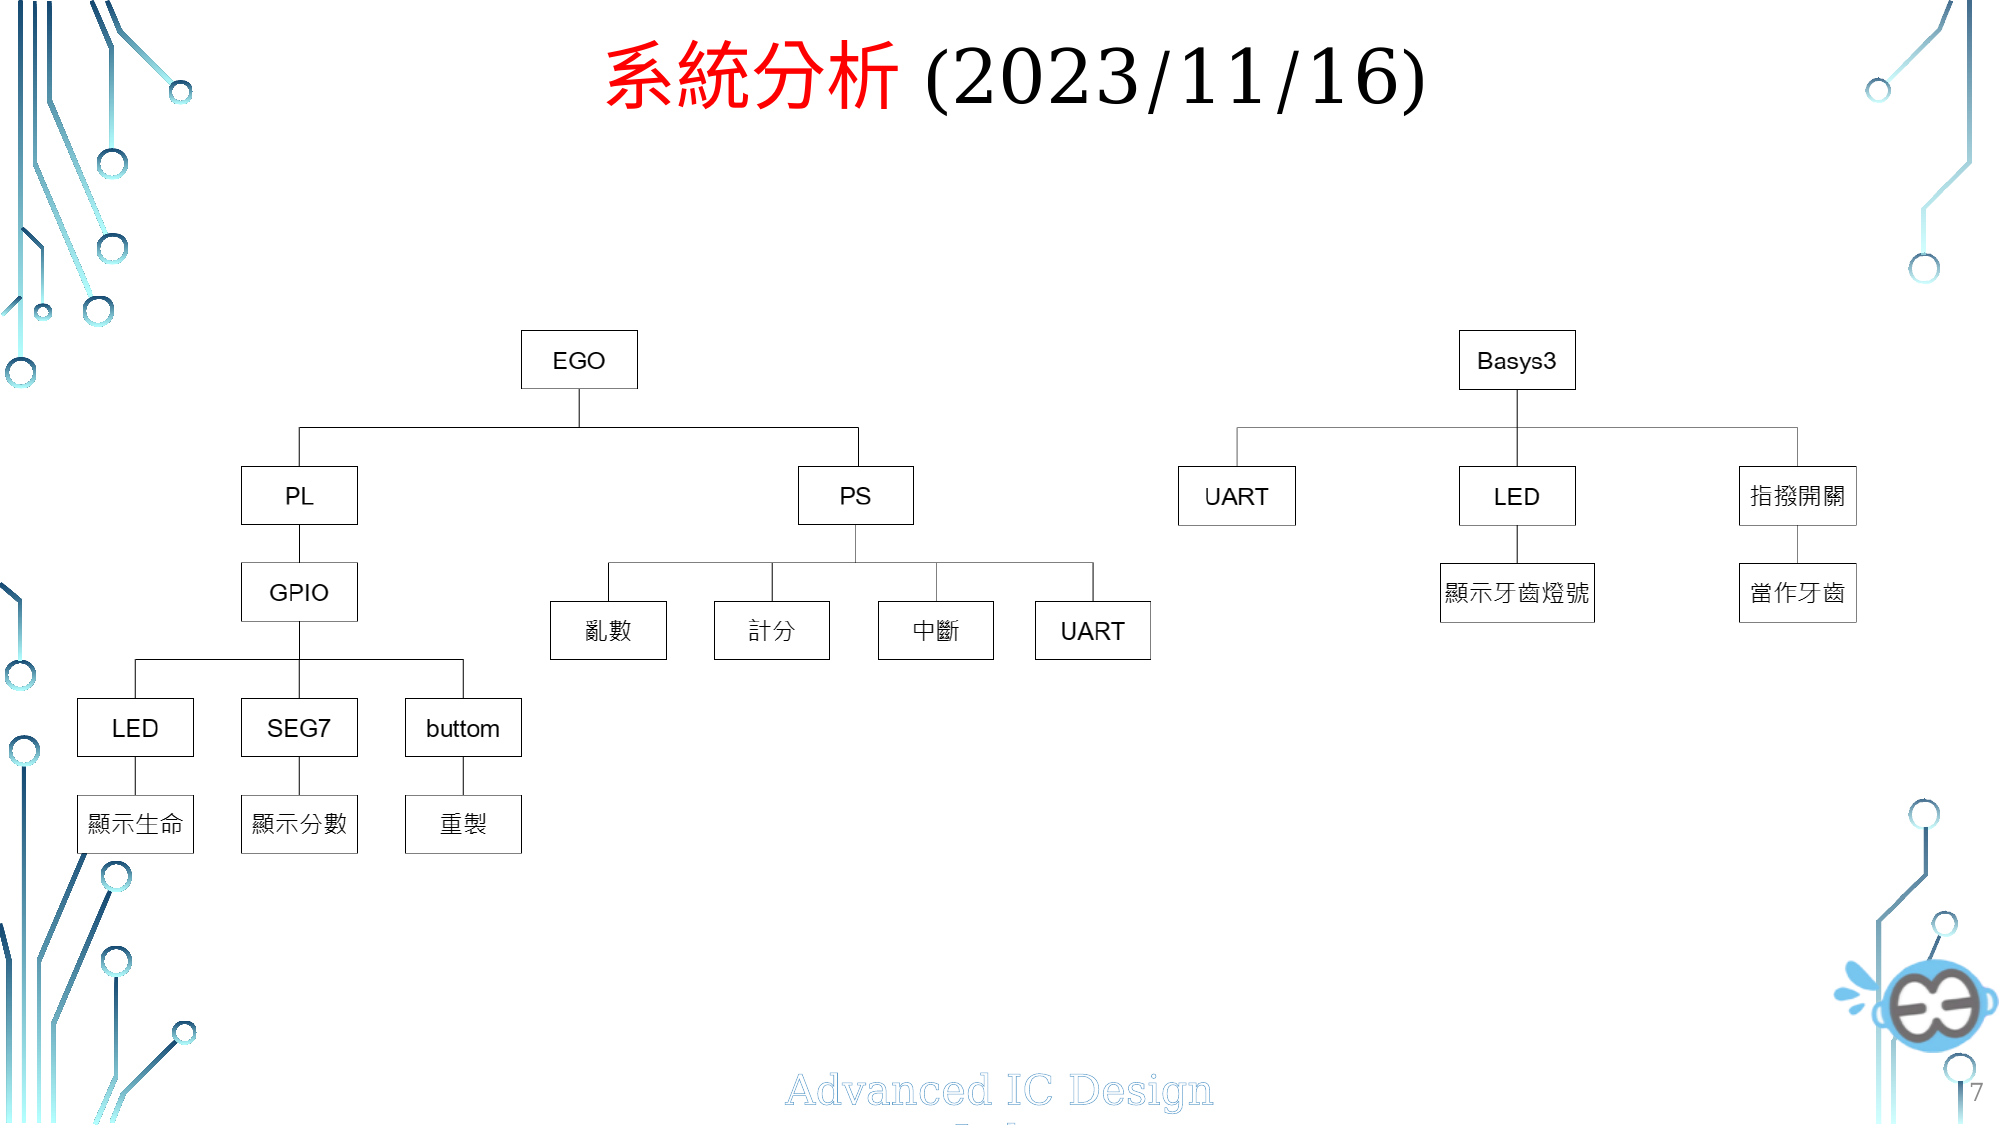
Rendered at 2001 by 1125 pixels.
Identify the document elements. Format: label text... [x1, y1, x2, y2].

picture [1178, 330, 1857, 623]
slide_number 7 [1873, 1061, 2000, 1122]
title 系統分析(2023/11/16) [187, 12, 1813, 146]
picture [1833, 958, 1999, 1053]
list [77, 330, 1152, 854]
